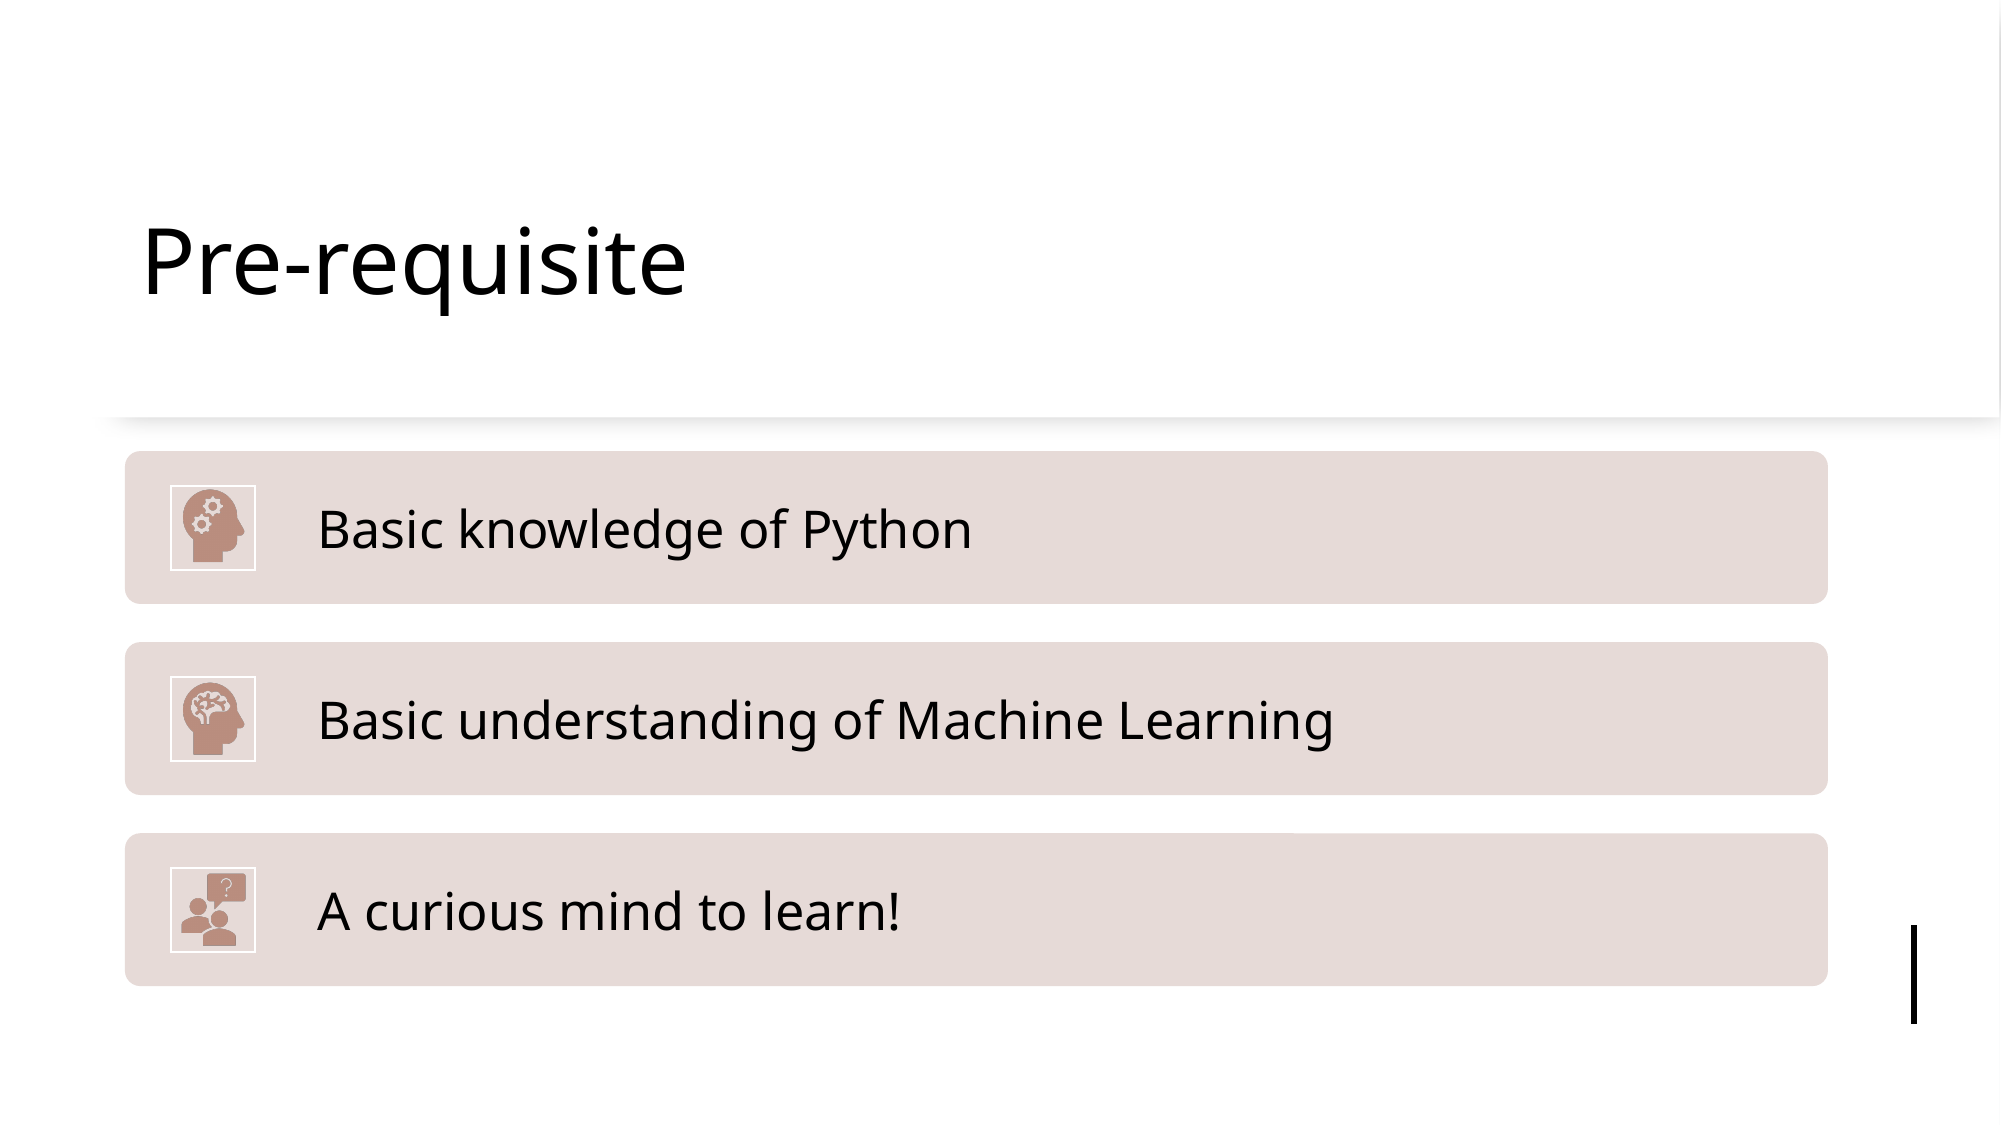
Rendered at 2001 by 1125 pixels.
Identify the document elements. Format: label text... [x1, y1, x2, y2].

title Pre-requisite [124, 140, 1828, 376]
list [124, 451, 1828, 987]
